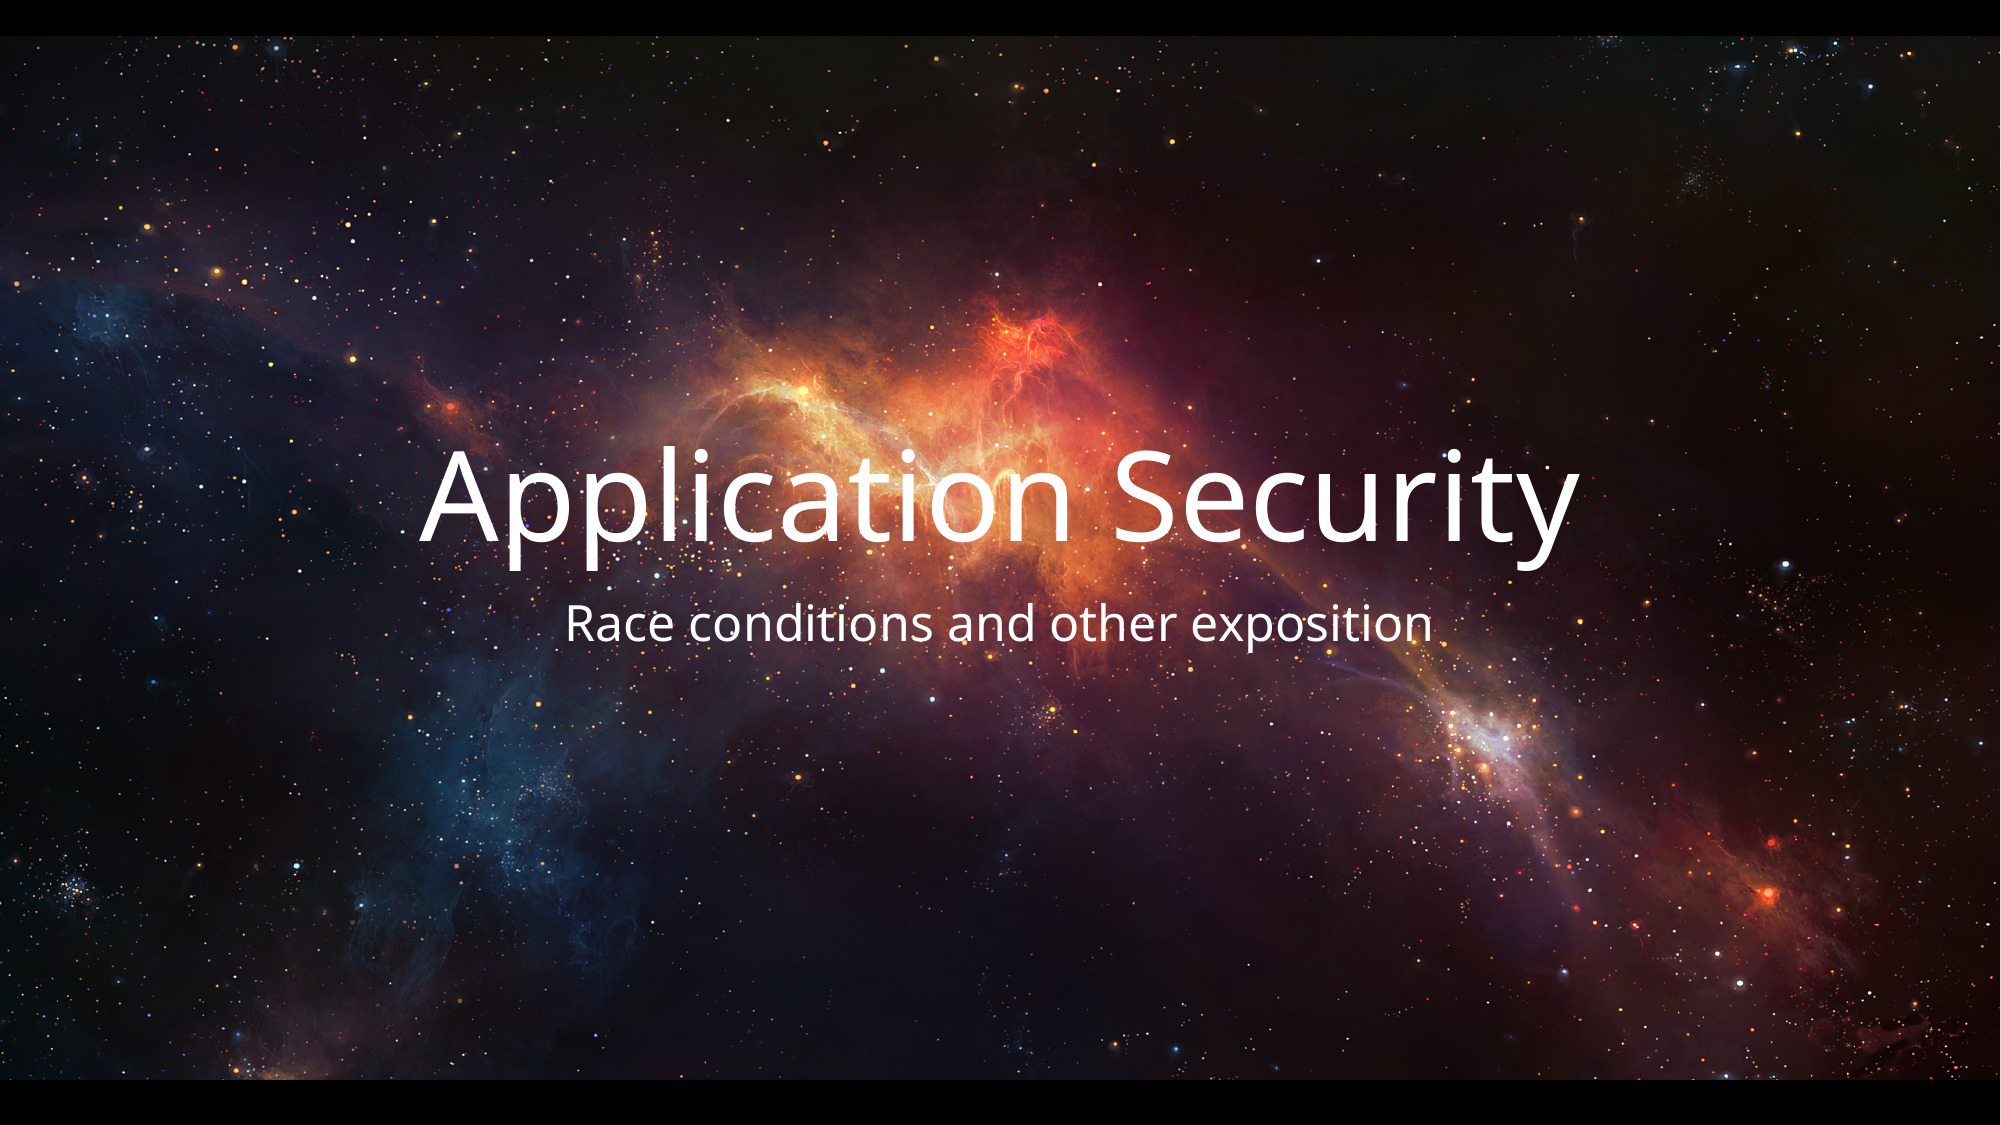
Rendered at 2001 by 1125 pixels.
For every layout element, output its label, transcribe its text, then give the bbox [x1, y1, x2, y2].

picture [0, 0, 2001, 1125]
title Application Security [249, 184, 1750, 576]
subtitle Race conditions and other exposition [249, 590, 1750, 863]
